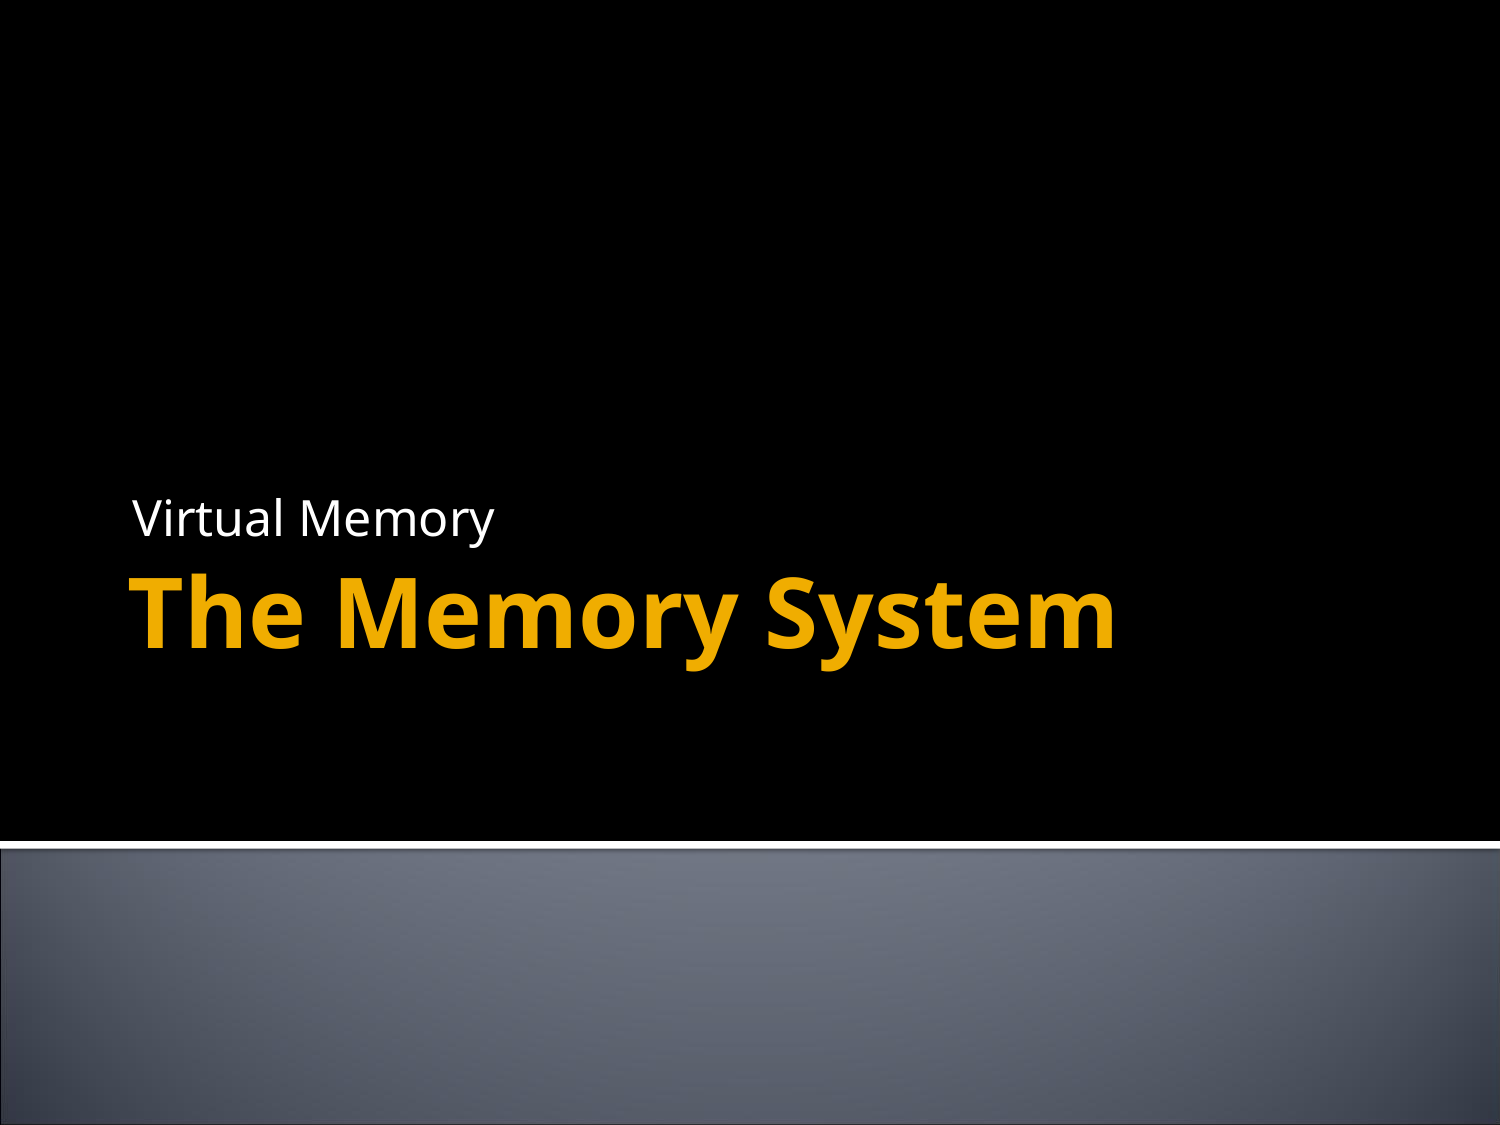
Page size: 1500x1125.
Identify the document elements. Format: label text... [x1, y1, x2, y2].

title The Memory System [112, 550, 1438, 825]
picture [0, 849, 1500, 1125]
subtitle Virtual Memory [112, 299, 1438, 547]
